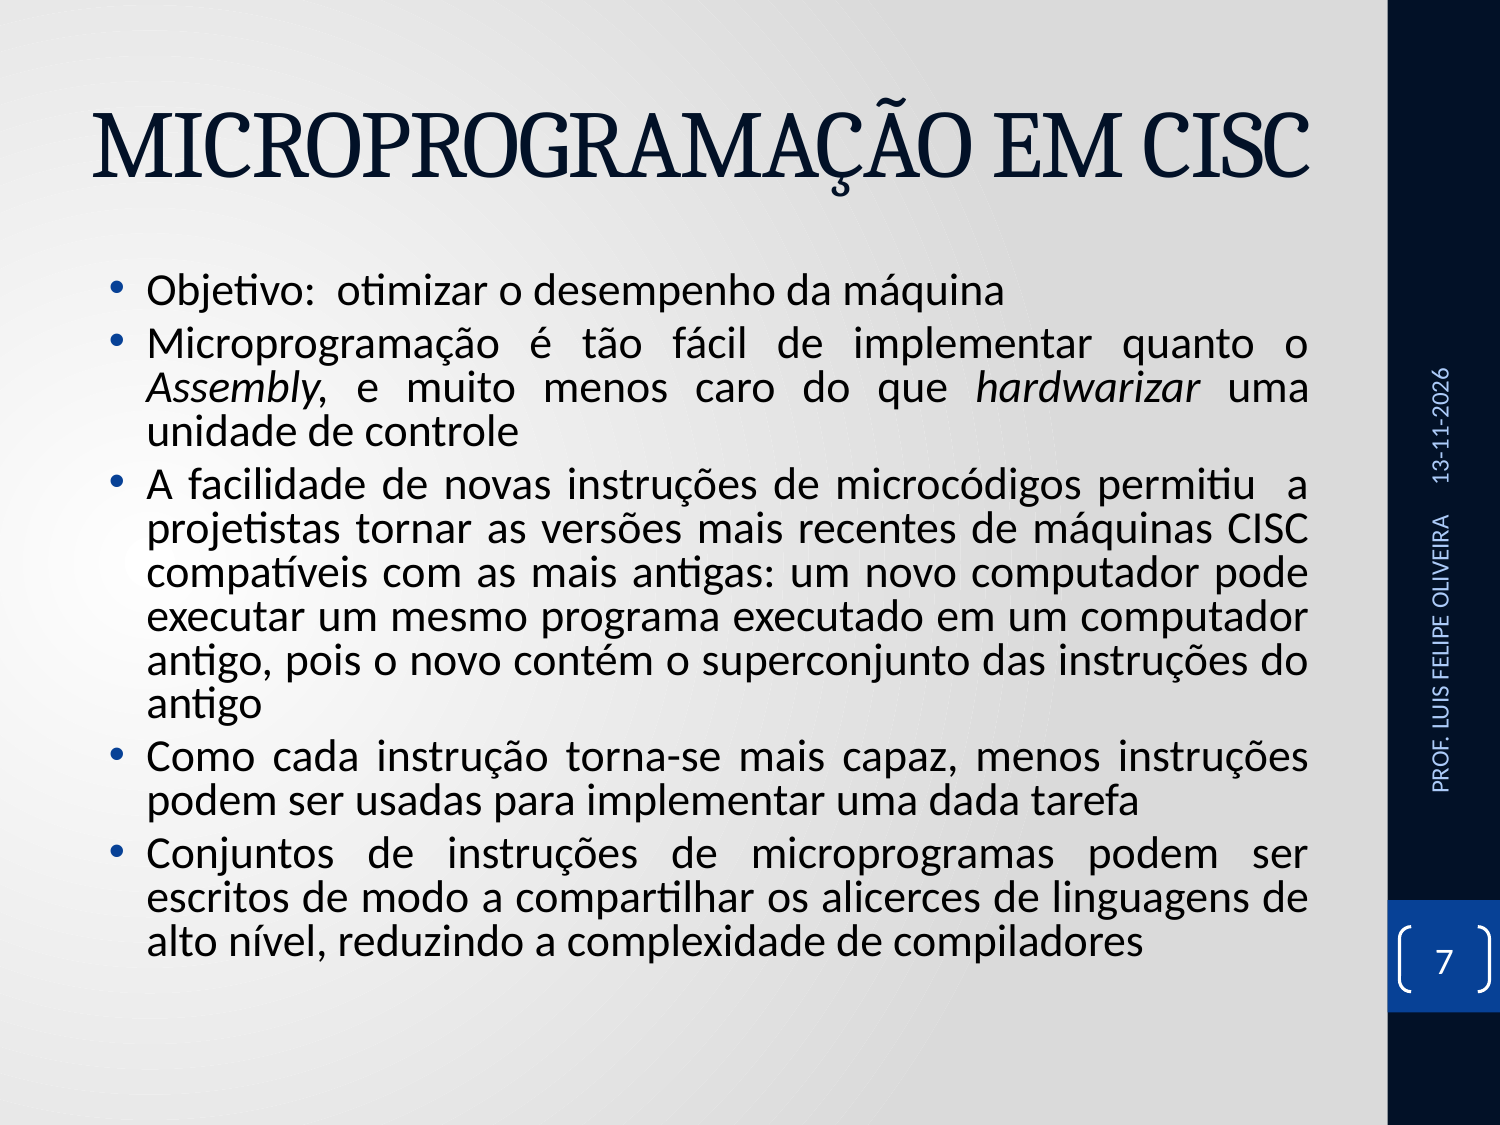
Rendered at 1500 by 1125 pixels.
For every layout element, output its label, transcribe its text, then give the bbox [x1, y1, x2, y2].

title MICROPROGRAMAÇÃO EM CISC [75, 45, 1365, 233]
list Objetivo: otimizar o desempenho da máquina Microprogramação é tão fácil de implementar quanto o Assembly, e muito menos caro do que hardwarizar uma unidade de controle A facilidade de novas instruções de microcódigos permitiu a projetistas tornar as versões mais recentes de máquinas CISC compatíveis com as mais antigas: um novo computador pode executar um mesmo programa executado em um computador antigo, pois o novo contém o superconjunto das instruções do antigo Como cada instrução torna-se mais capaz, menos instruções podem ser usadas para implementar uma dada tarefa Conjuntos de instruções de microprogramas podem ser escritos de modo a compartilhar os alicerces de linguagens de alto nível, reduzindo a complexidade de compiladores [75, 262, 1325, 1050]
slide_number 7 [1397, 925, 1492, 994]
footer PROF. LUIS FELIPE OLIVEIRA [1408, 500, 1469, 889]
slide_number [1408, 100, 1469, 500]
